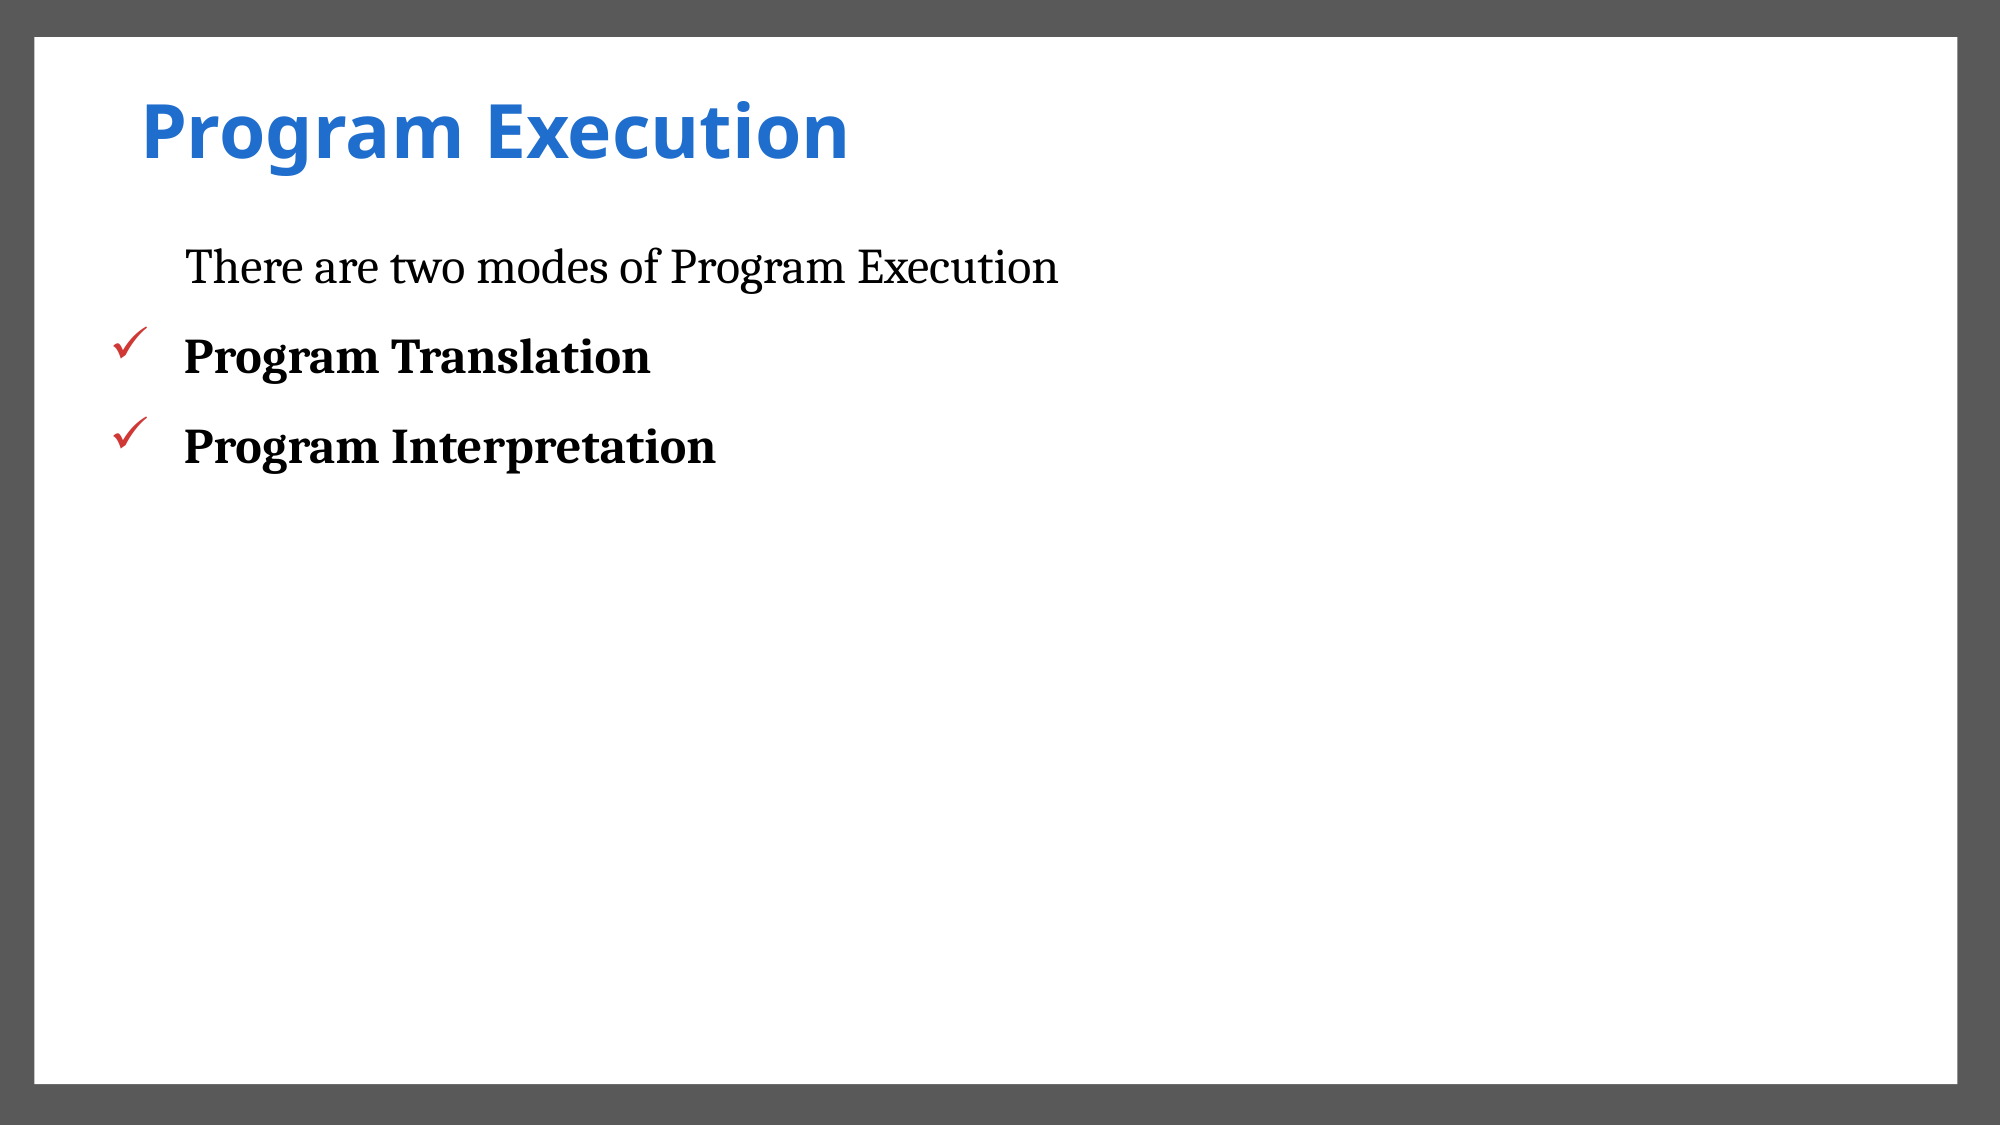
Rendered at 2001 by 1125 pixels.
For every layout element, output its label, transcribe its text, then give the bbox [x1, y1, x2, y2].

text_box Program Execution [125, 75, 1875, 181]
text_box [0, 0, 2000, 1125]
text_box There are two modes of Program Execution Program Translation Program Interpretation [94, 195, 1913, 667]
text_box [34, 37, 1958, 1085]
